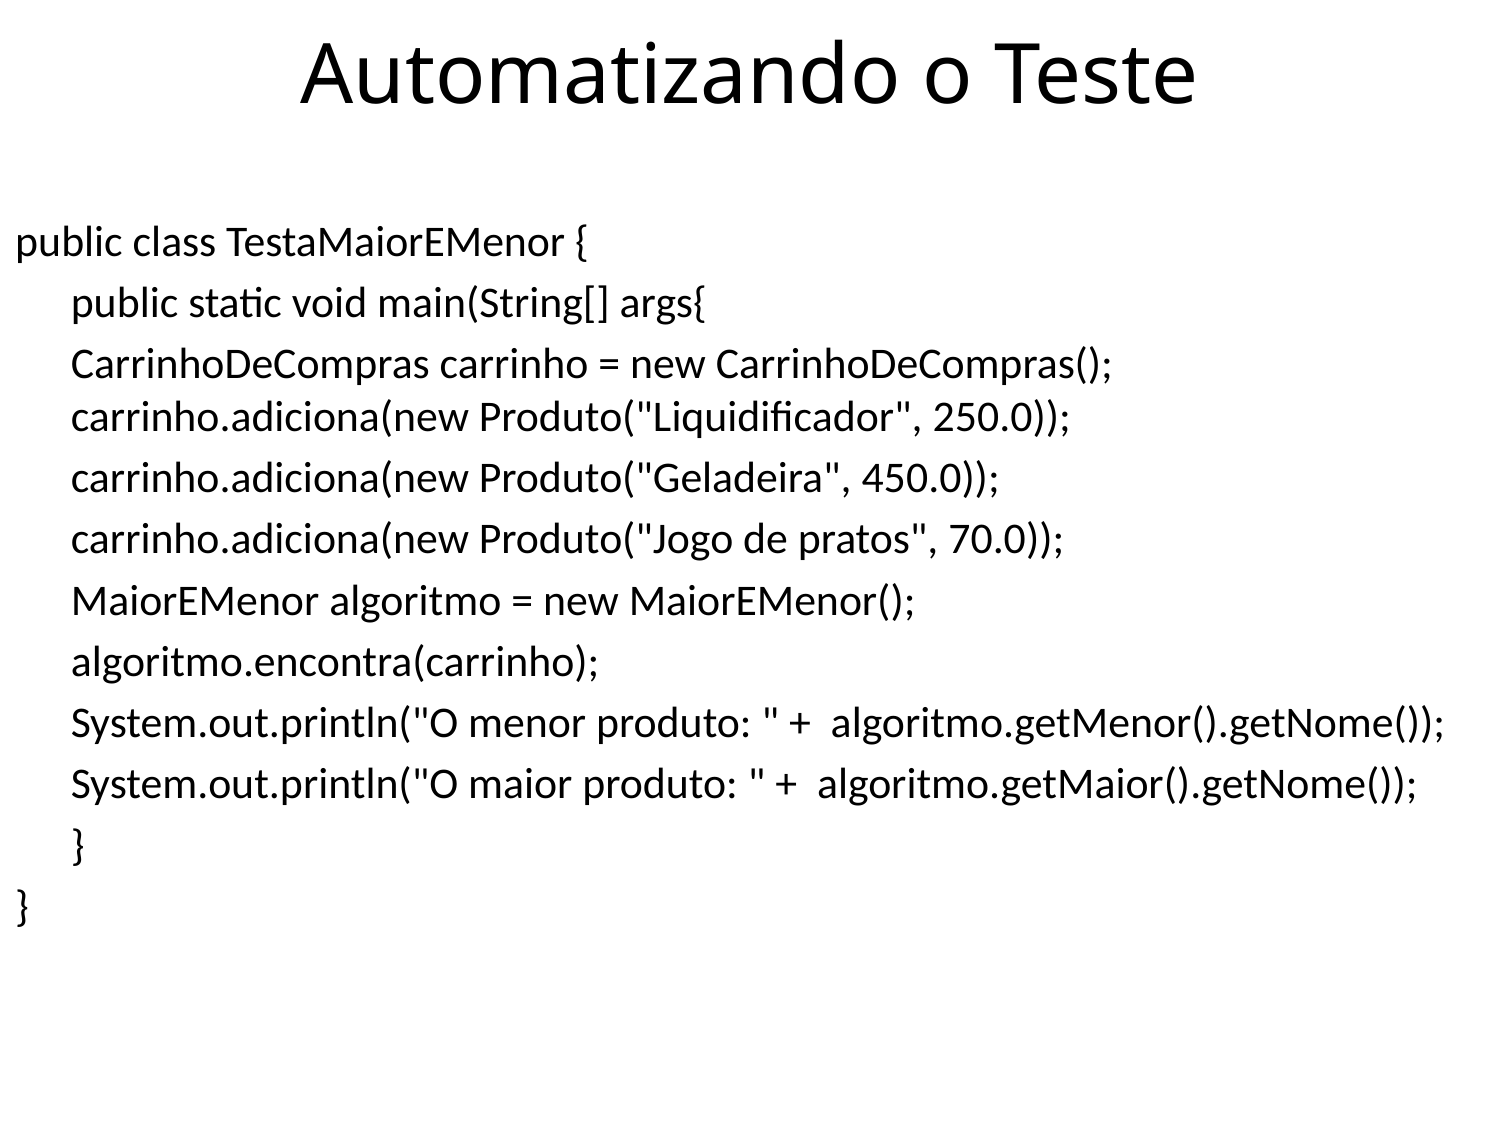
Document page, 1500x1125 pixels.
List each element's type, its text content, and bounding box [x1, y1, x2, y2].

title Automatizando o Teste [0, 0, 1500, 173]
list public class TestaMaiorEMenor { public static void main(String[] args{ CarrinhoDeCompras carrinho = new CarrinhoDeCompras(); carrinho.adiciona(new Produto("Liquidificador", 250.0)); carrinho.adiciona(new Produto("Geladeira", 450.0)); carrinho.adiciona(new Produto("Jogo de pratos", 70.0)); MaiorEMenor algoritmo = new MaiorEMenor(); algoritmo.encontra(carrinho); System.out.println("O menor produto: " + algoritmo.getMenor().getNome()); System.out.println("O maior produto: " + algoritmo.getMaior().getNome()); } } [0, 205, 1500, 938]
